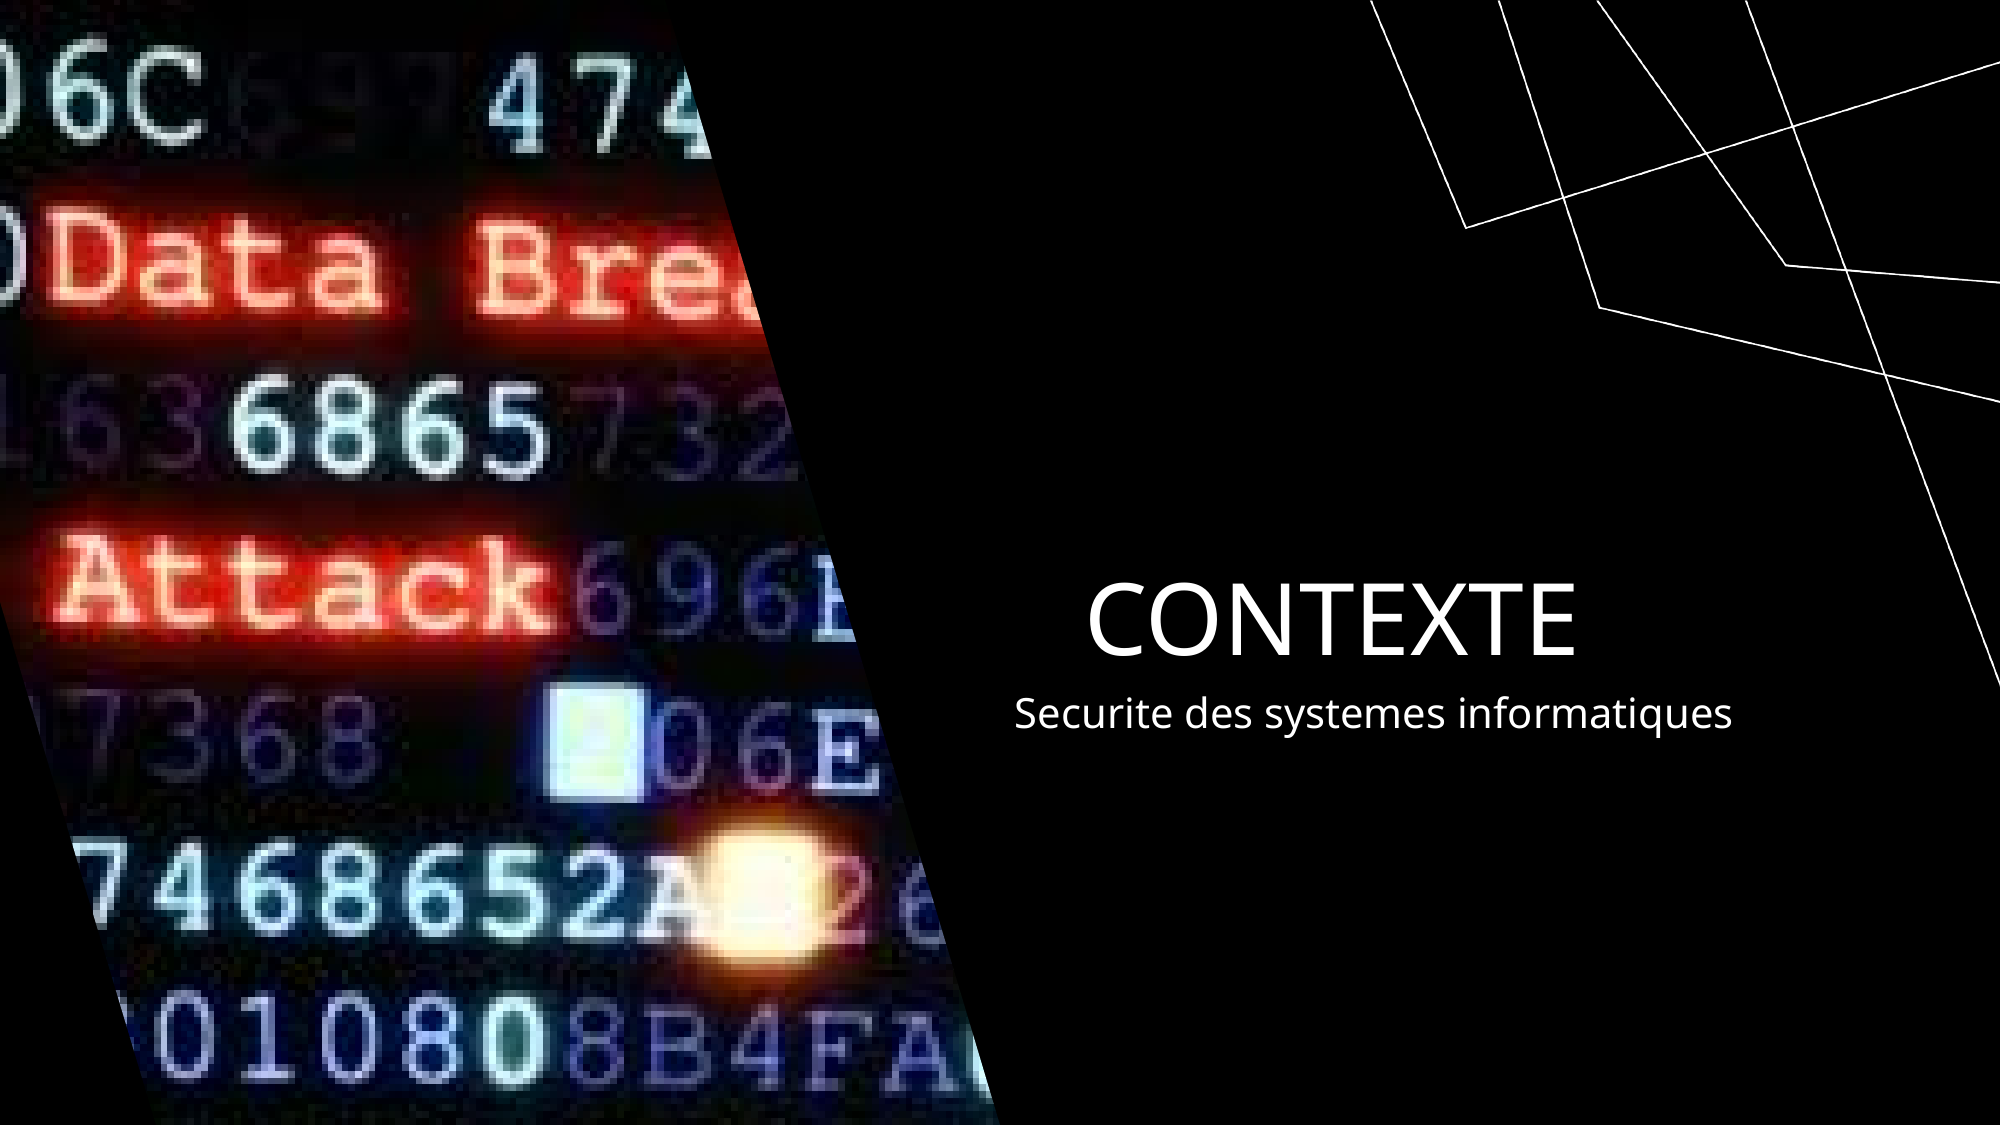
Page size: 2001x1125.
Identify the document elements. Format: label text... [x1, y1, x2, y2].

list Securite des systemes informatiques [1000, 684, 1804, 1064]
picture [0, 0, 1000, 1125]
picture [1357, 1, 2000, 718]
title contexte [1000, 89, 1734, 684]
